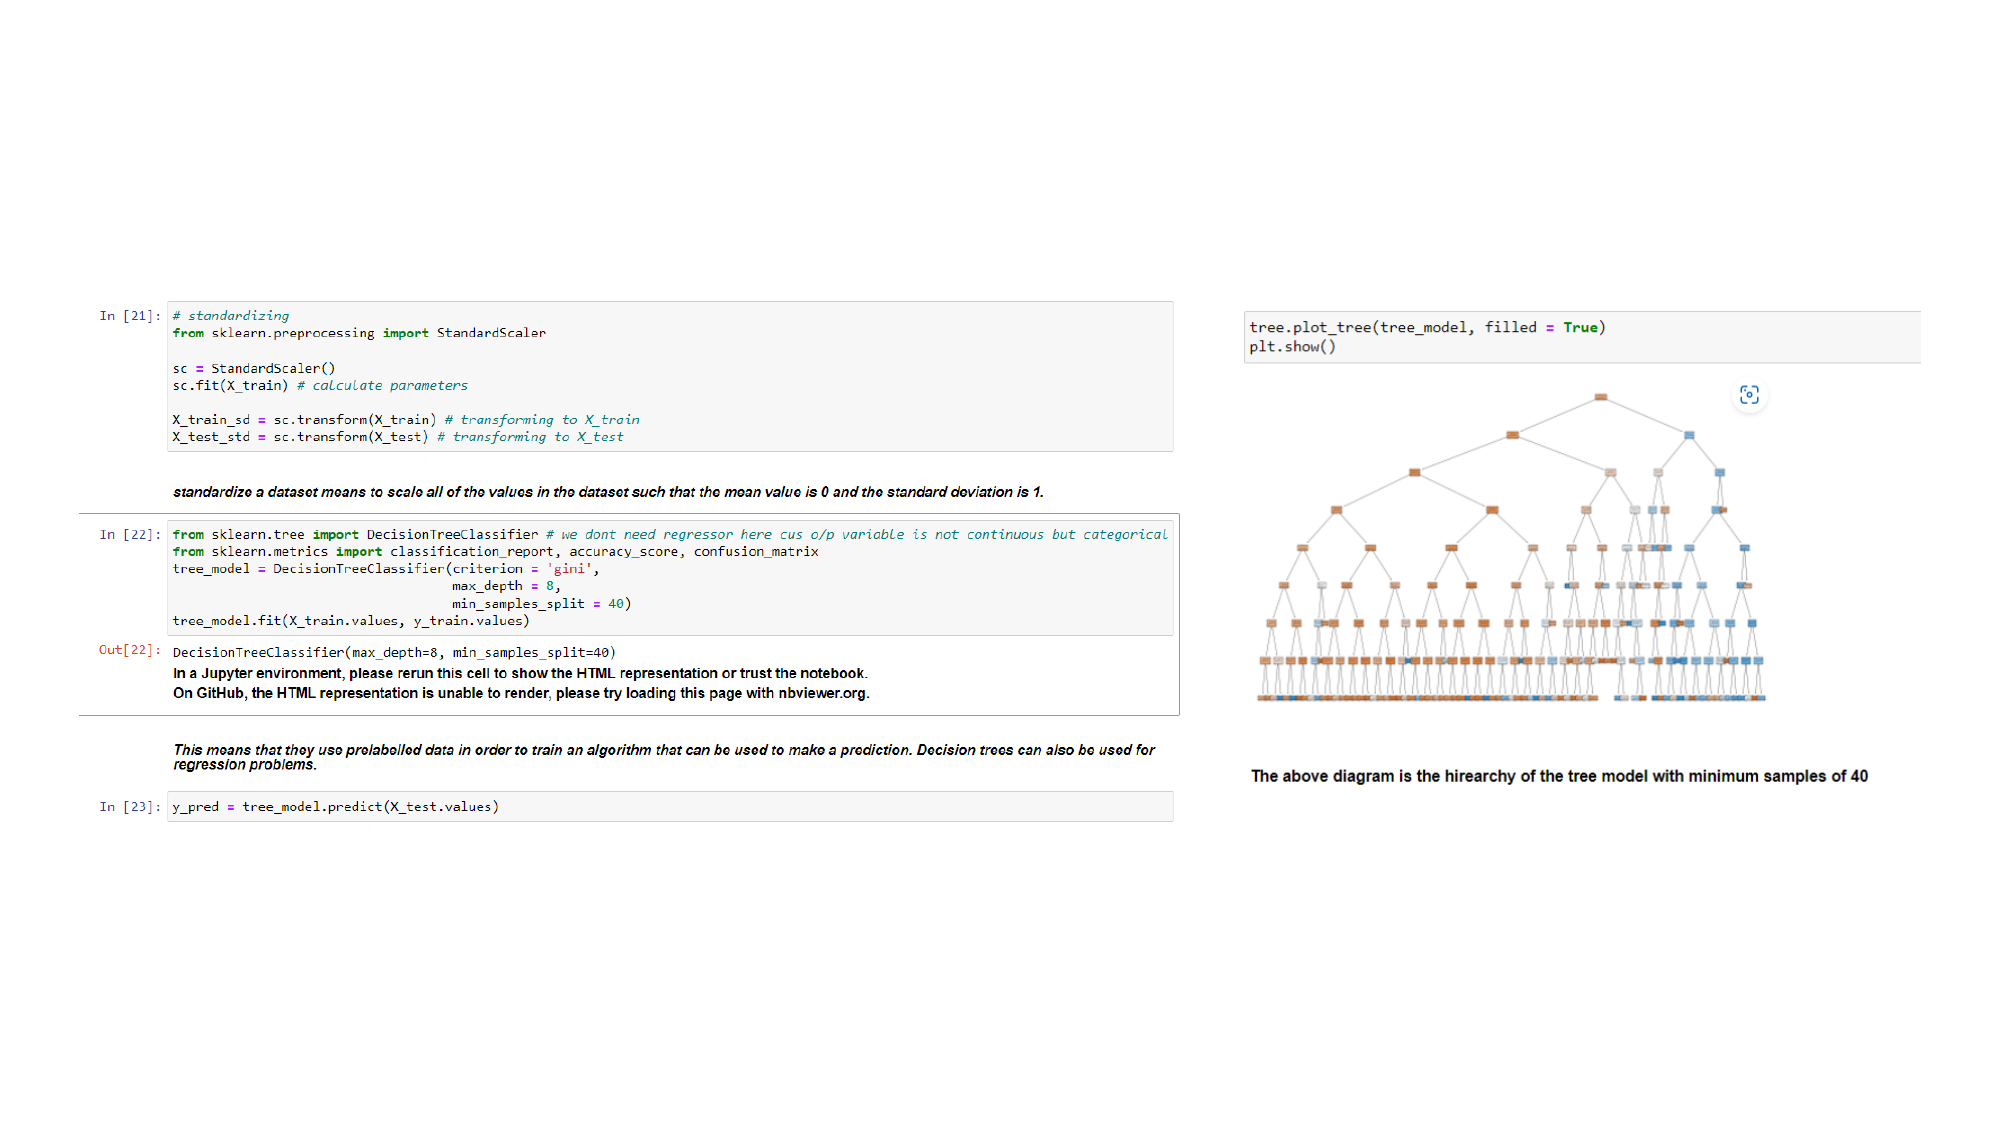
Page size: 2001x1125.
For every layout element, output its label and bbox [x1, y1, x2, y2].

picture [1235, 308, 1921, 817]
picture [79, 300, 1182, 825]
